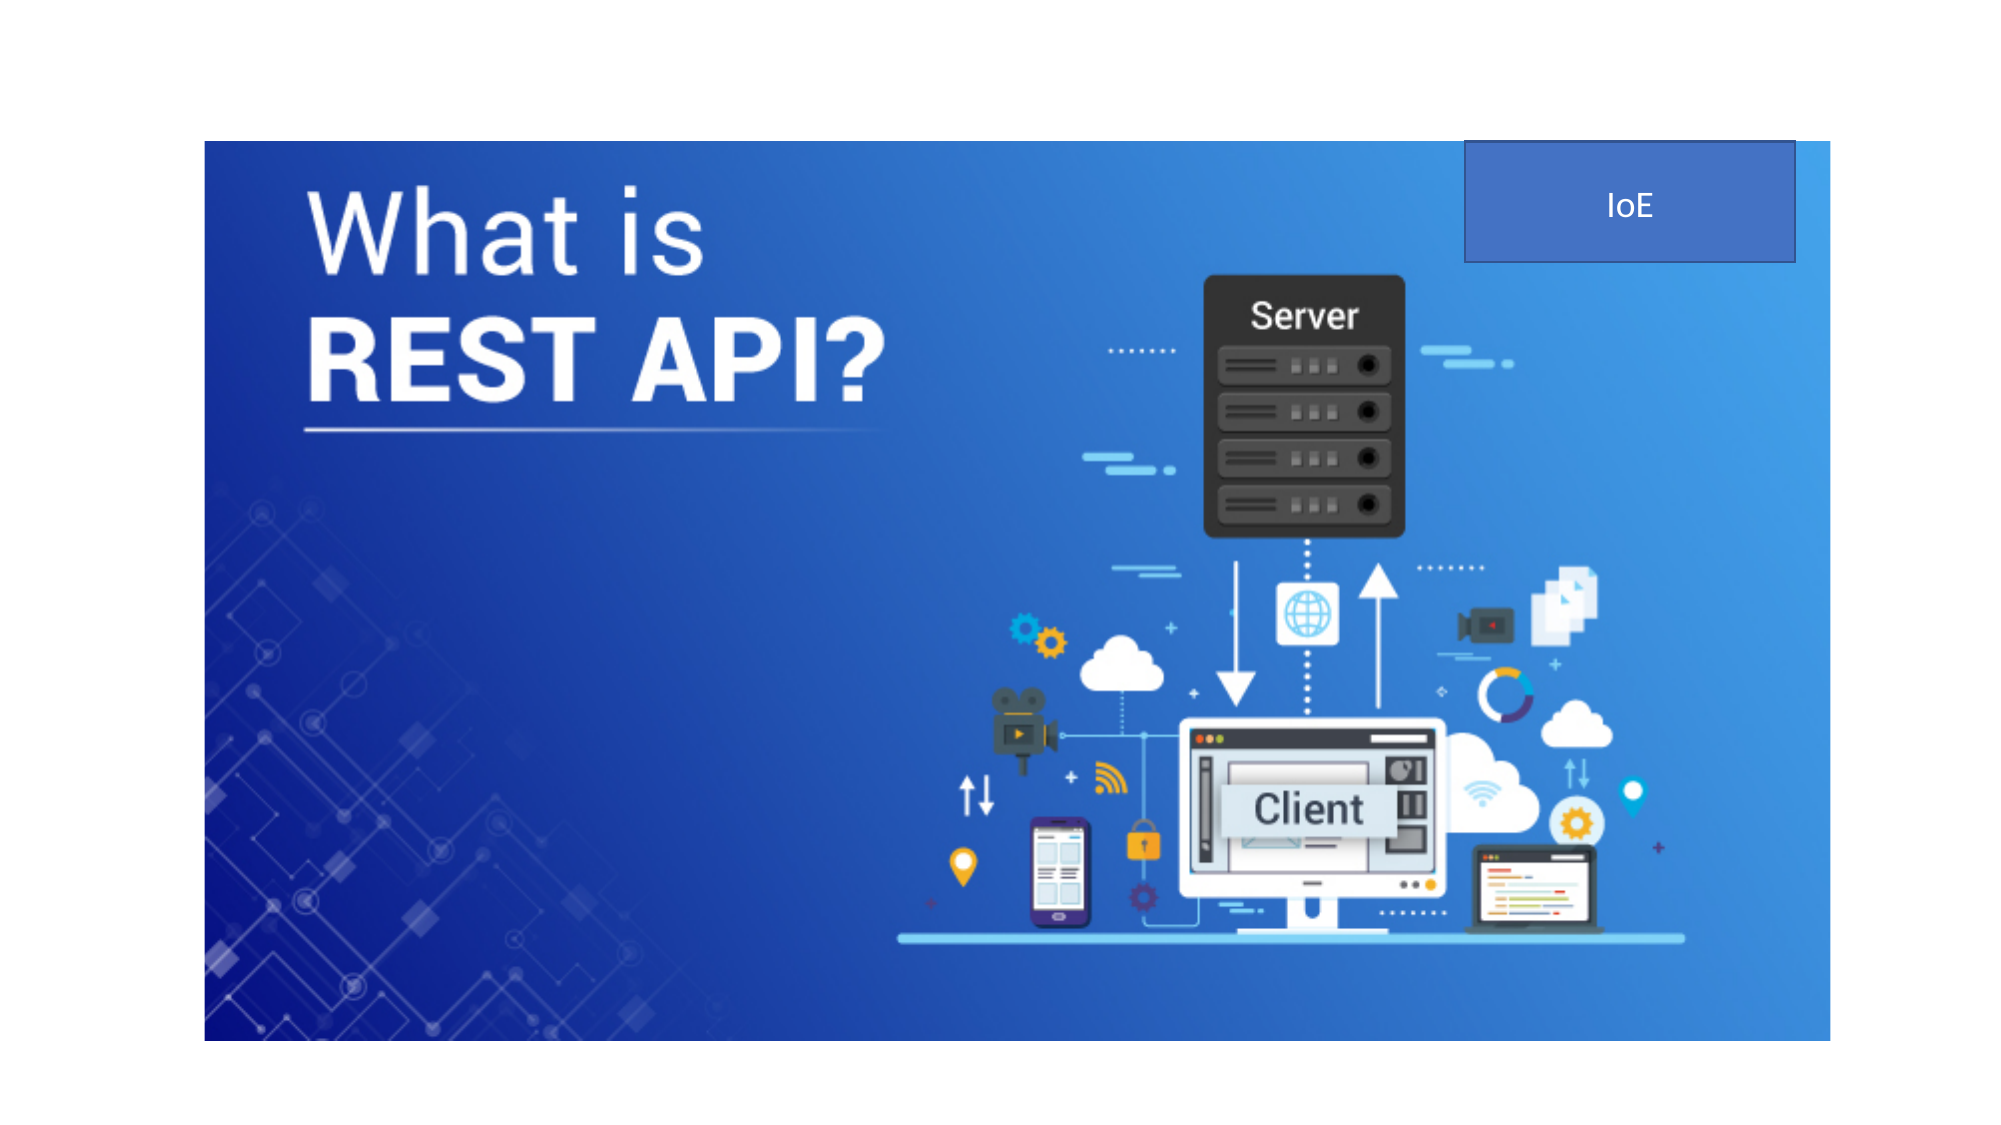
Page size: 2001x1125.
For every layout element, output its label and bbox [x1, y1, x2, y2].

picture [204, 141, 1831, 1041]
